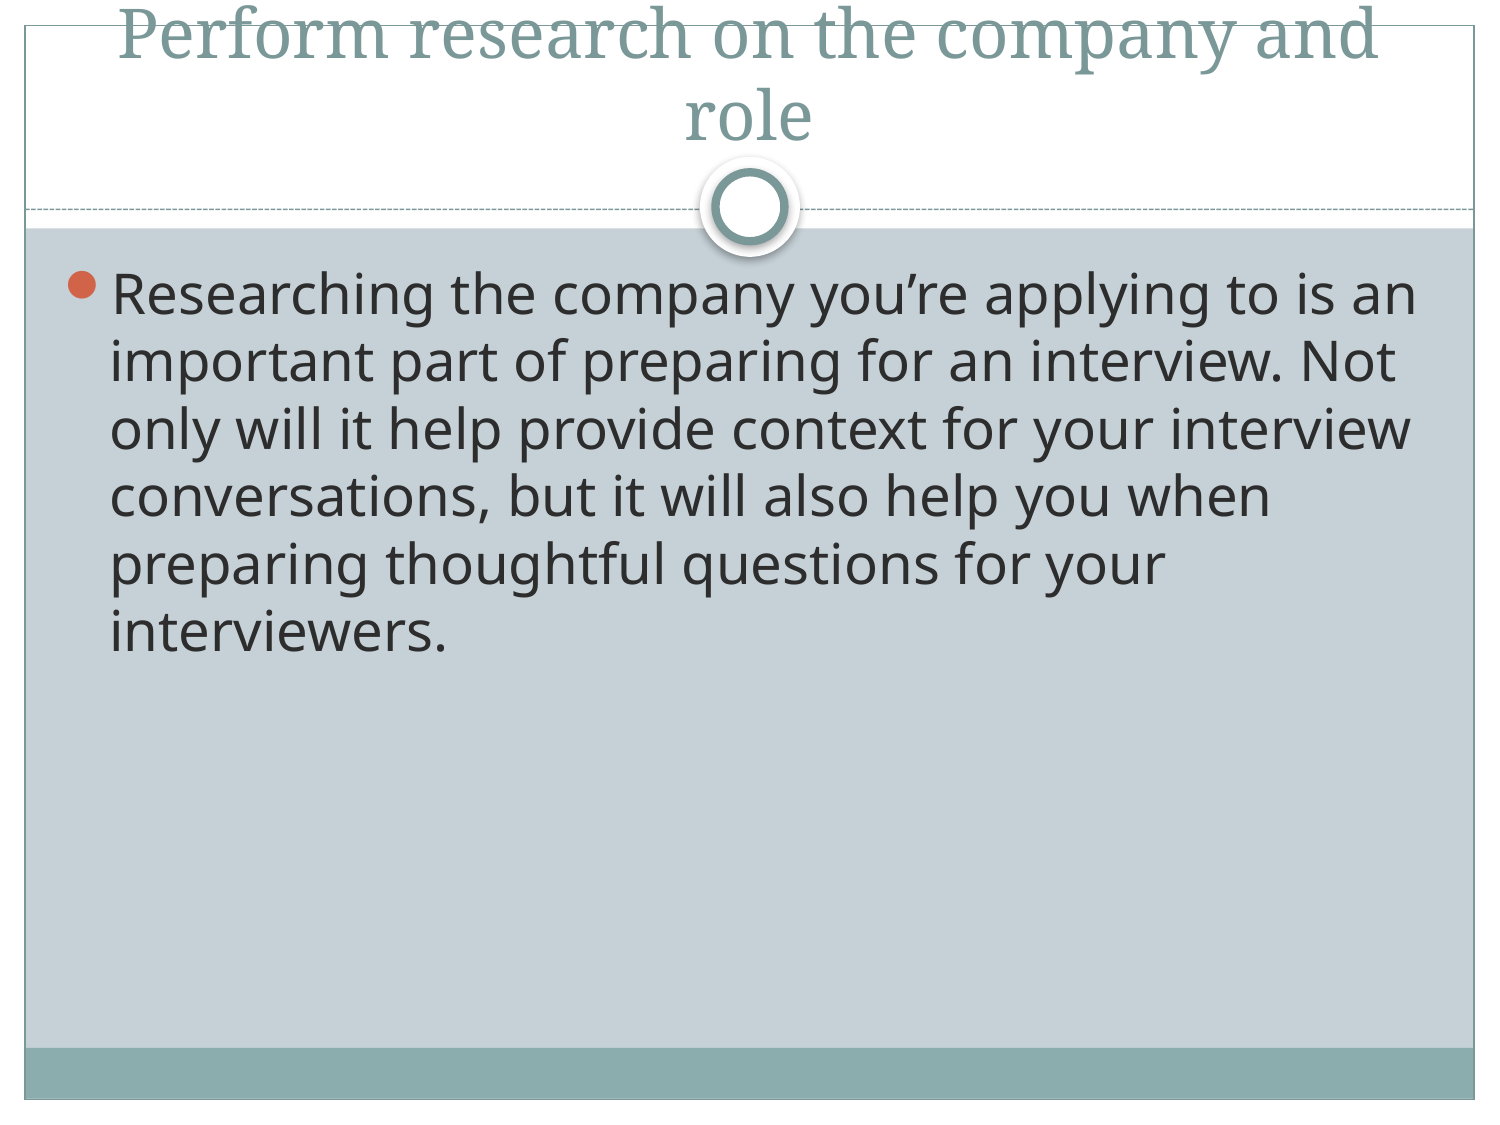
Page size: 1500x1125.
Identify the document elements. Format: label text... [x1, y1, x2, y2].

title Perform research on the company and role [49, 37, 1450, 162]
list Researching the company you’re applying to is an important part of preparing for an interview. Not only will it help provide context for your interview conversations, but it will also help you when preparing thoughtful questions for your interviewers. [49, 250, 1445, 1001]
